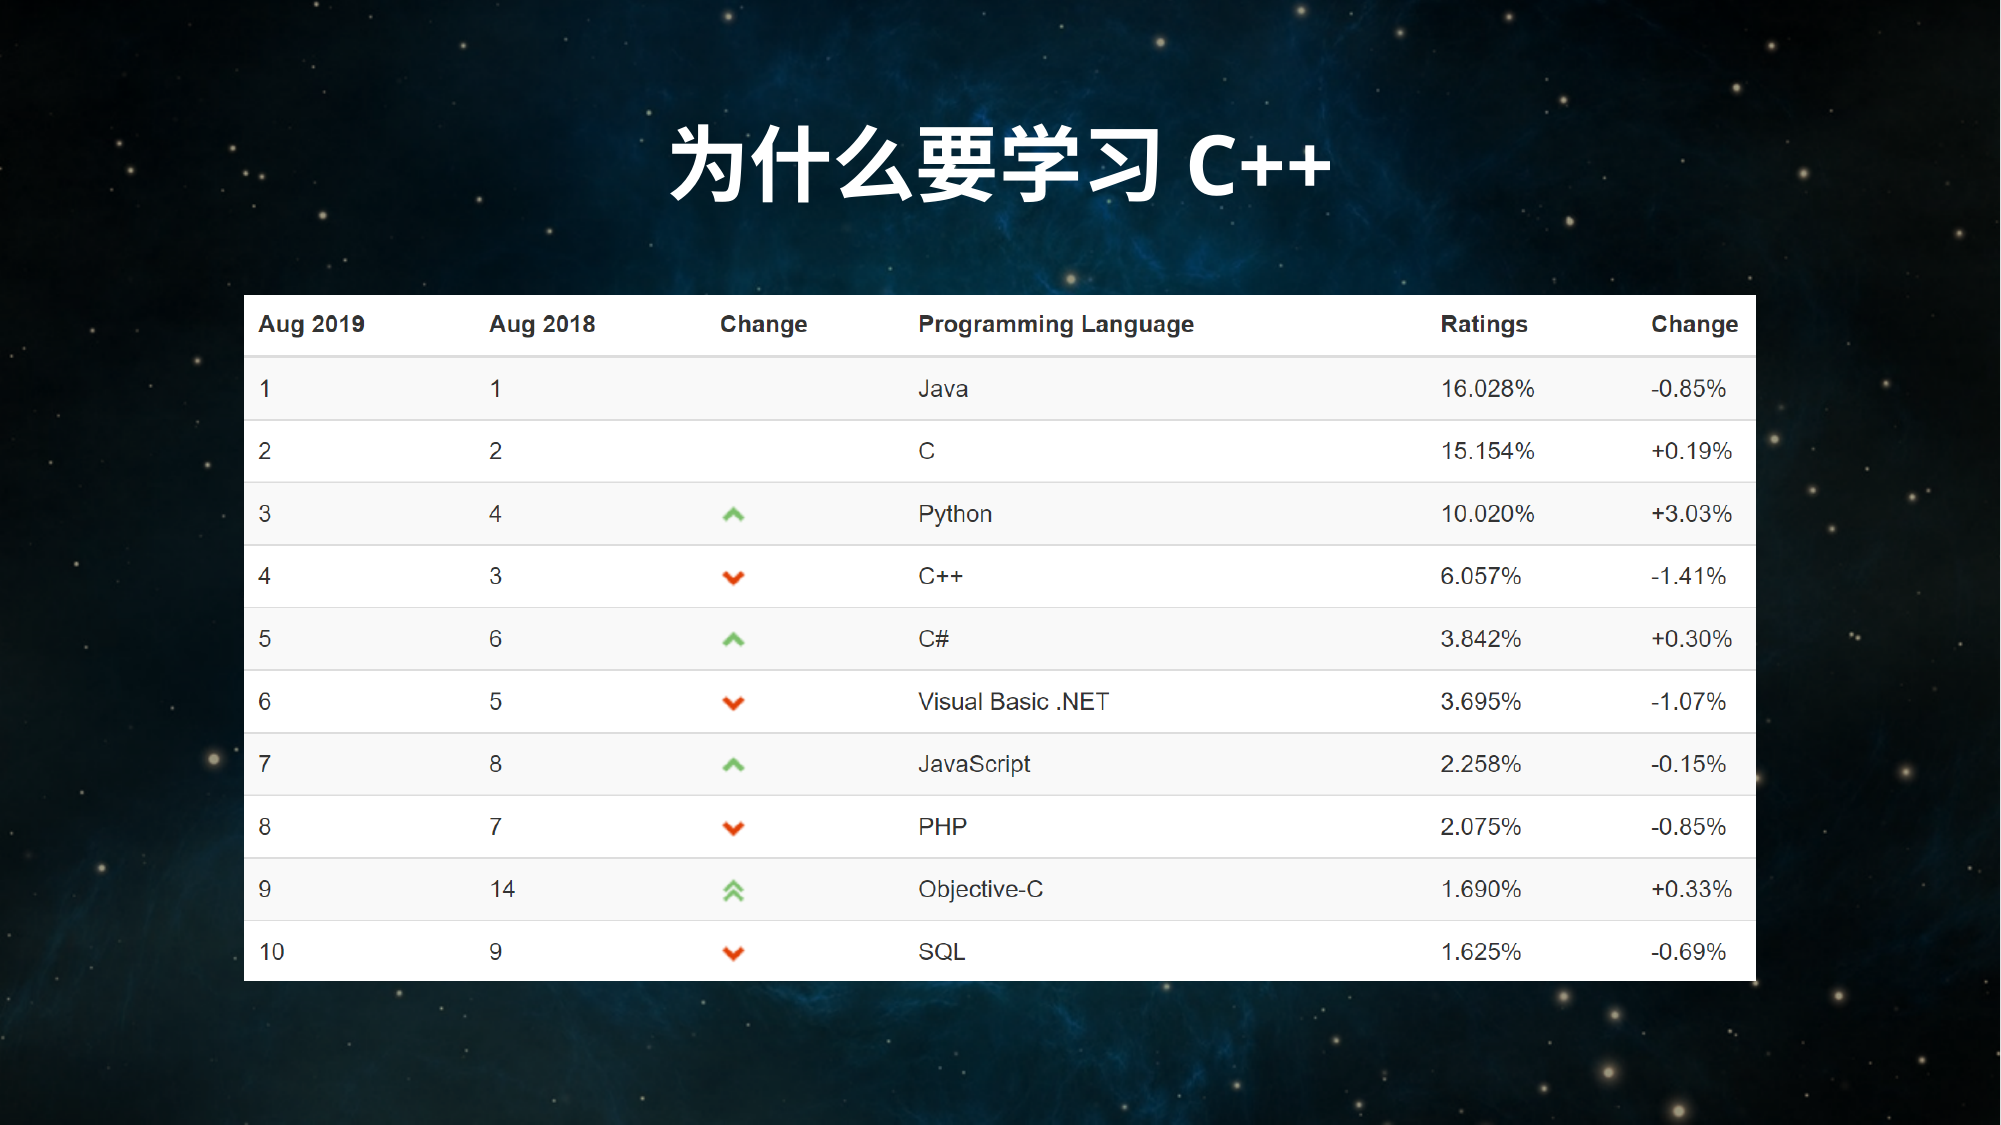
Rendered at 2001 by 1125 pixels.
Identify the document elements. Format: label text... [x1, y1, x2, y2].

picture [0, 0, 2001, 1125]
picture [1155, 1114, 1164, 1120]
title 为什么要学习C++ [137, 59, 1863, 278]
